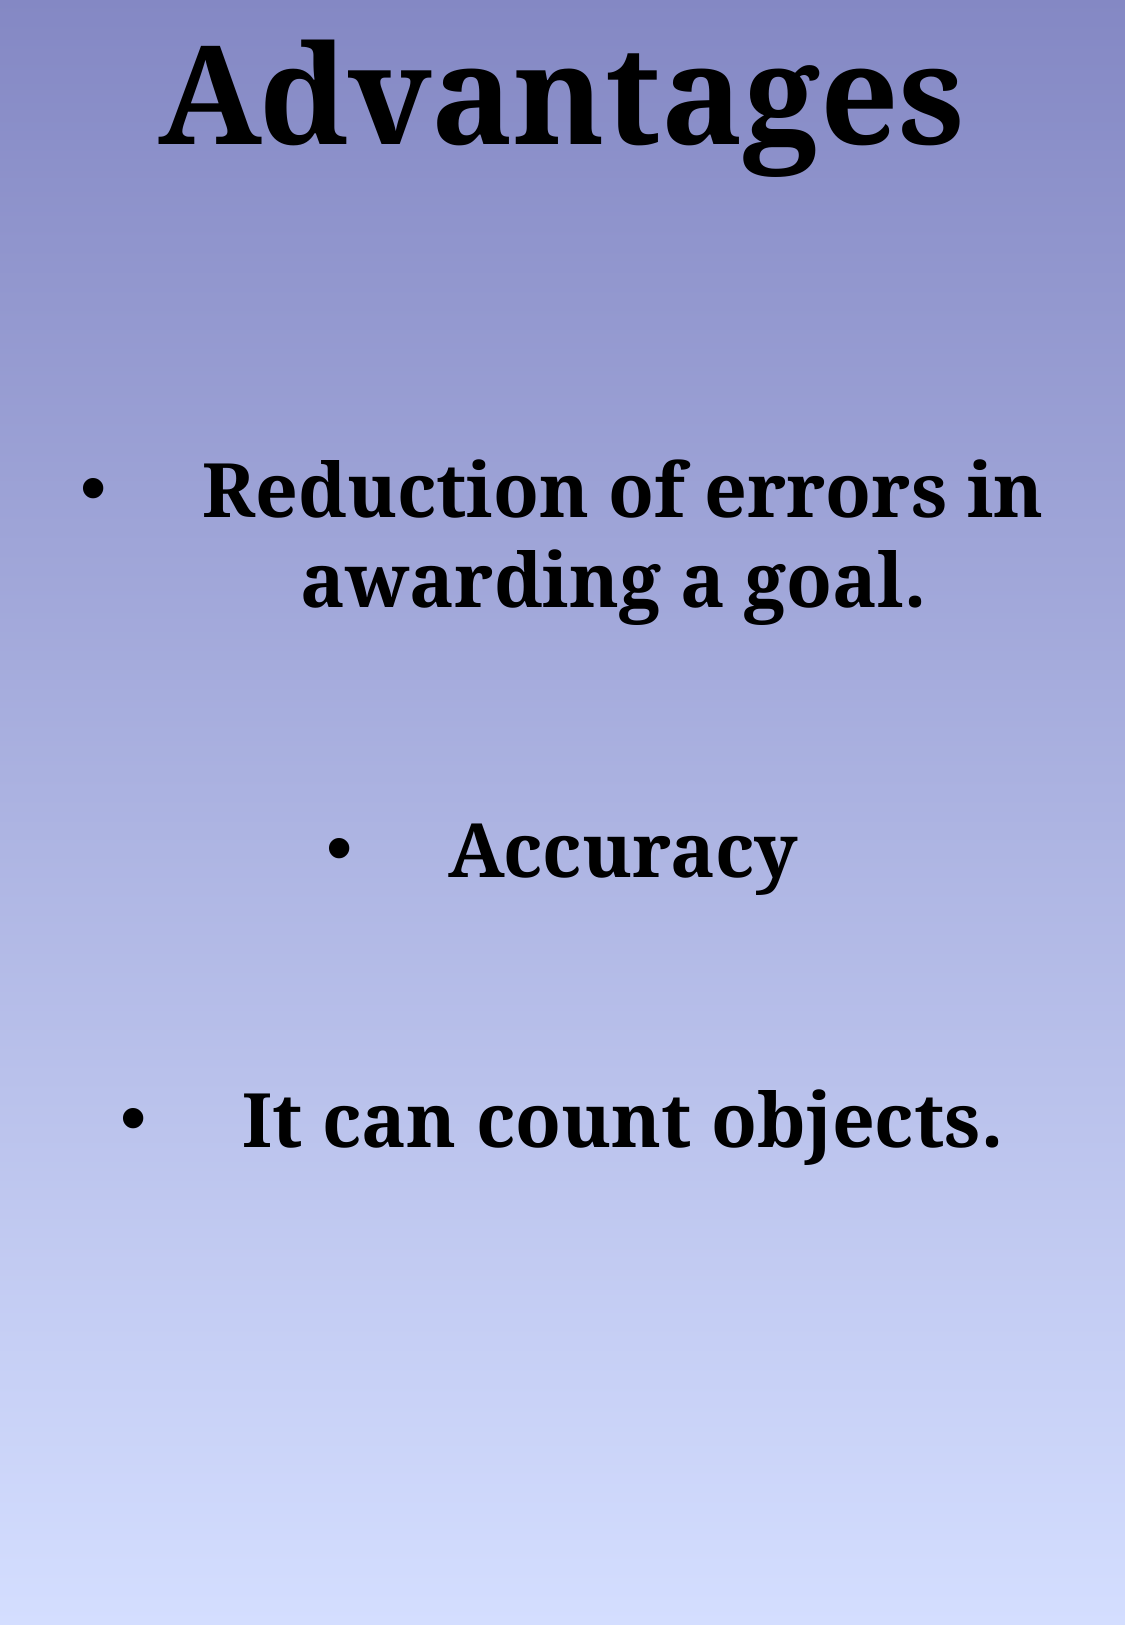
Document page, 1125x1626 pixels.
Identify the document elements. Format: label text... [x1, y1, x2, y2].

text_box Advantages Reduction of errors in awarding a goal. Accuracy It can count objects. [0, 0, 1125, 1260]
